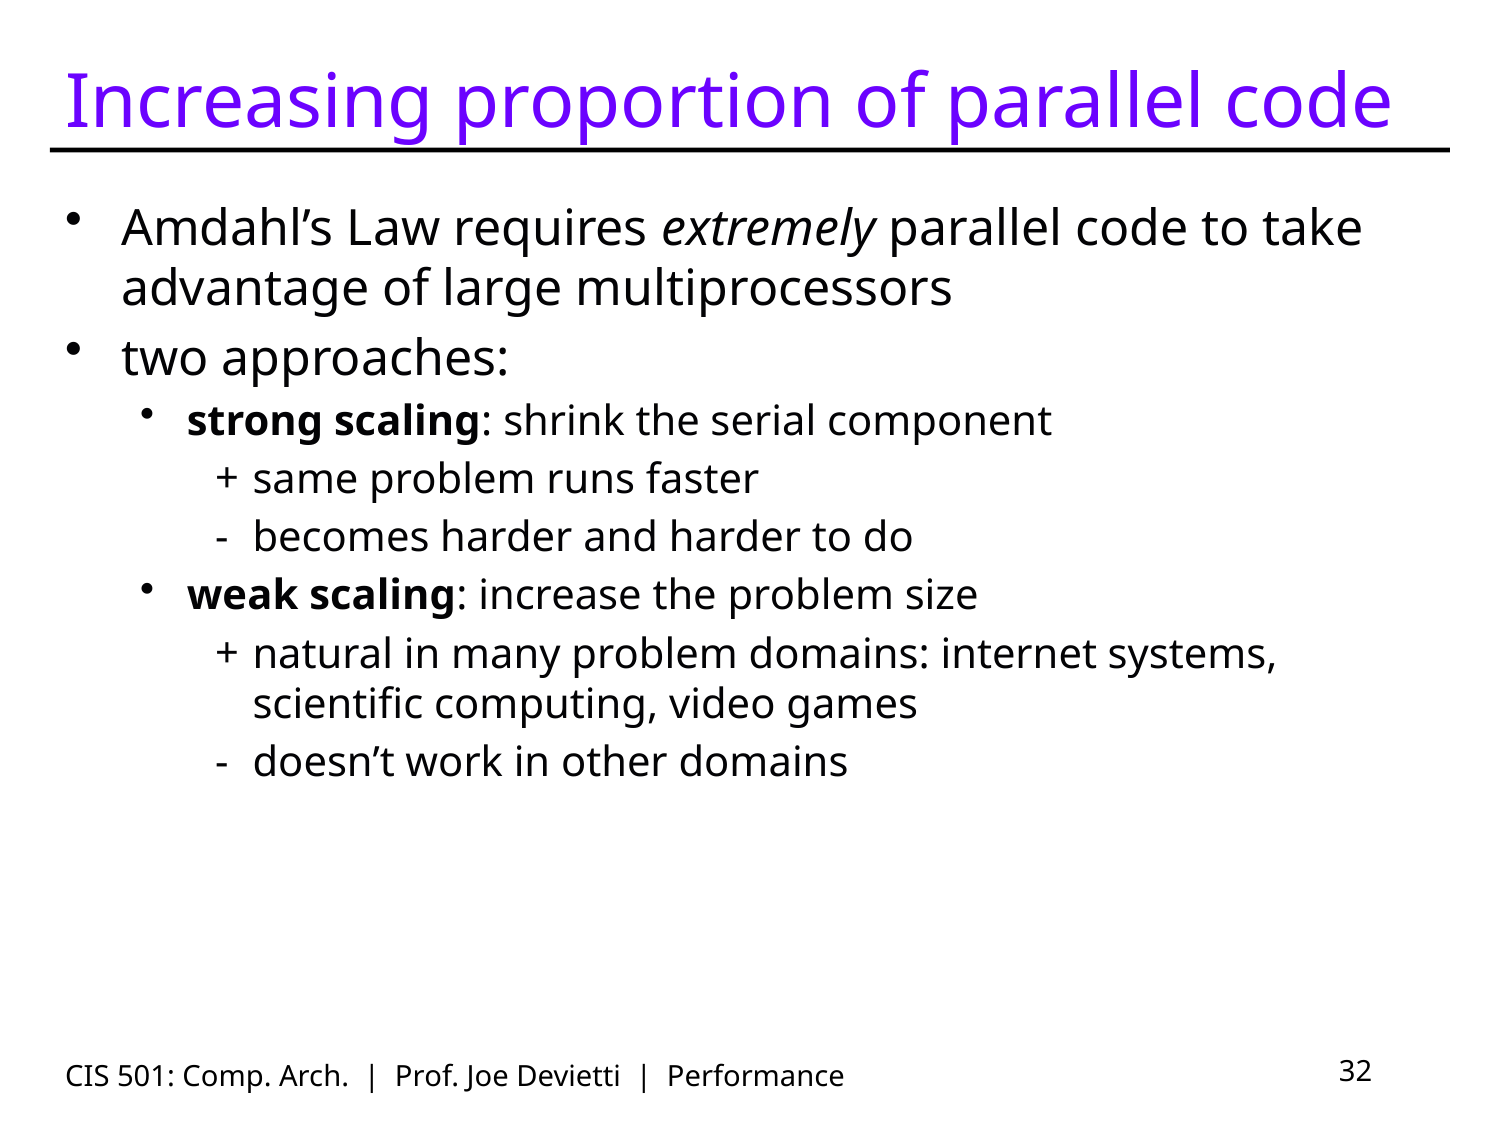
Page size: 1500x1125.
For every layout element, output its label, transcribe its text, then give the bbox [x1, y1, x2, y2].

title Increasing proportion of parallel code [49, 37, 1451, 151]
list Amdahl’s Law requires extremely parallel code to take advantage of large multiprocessors two approaches: strong scaling: shrink the serial component same problem runs faster becomes harder and harder to do weak scaling: increase the problem size natural in many problem domains: internet systems, scientific computing, video games doesn’t work in other domains [49, 187, 1451, 1026]
slide_number 32 [1074, 1049, 1388, 1101]
footer CIS 501: Comp. Arch. | Prof. Joe Devietti | Performance [49, 1049, 1074, 1101]
